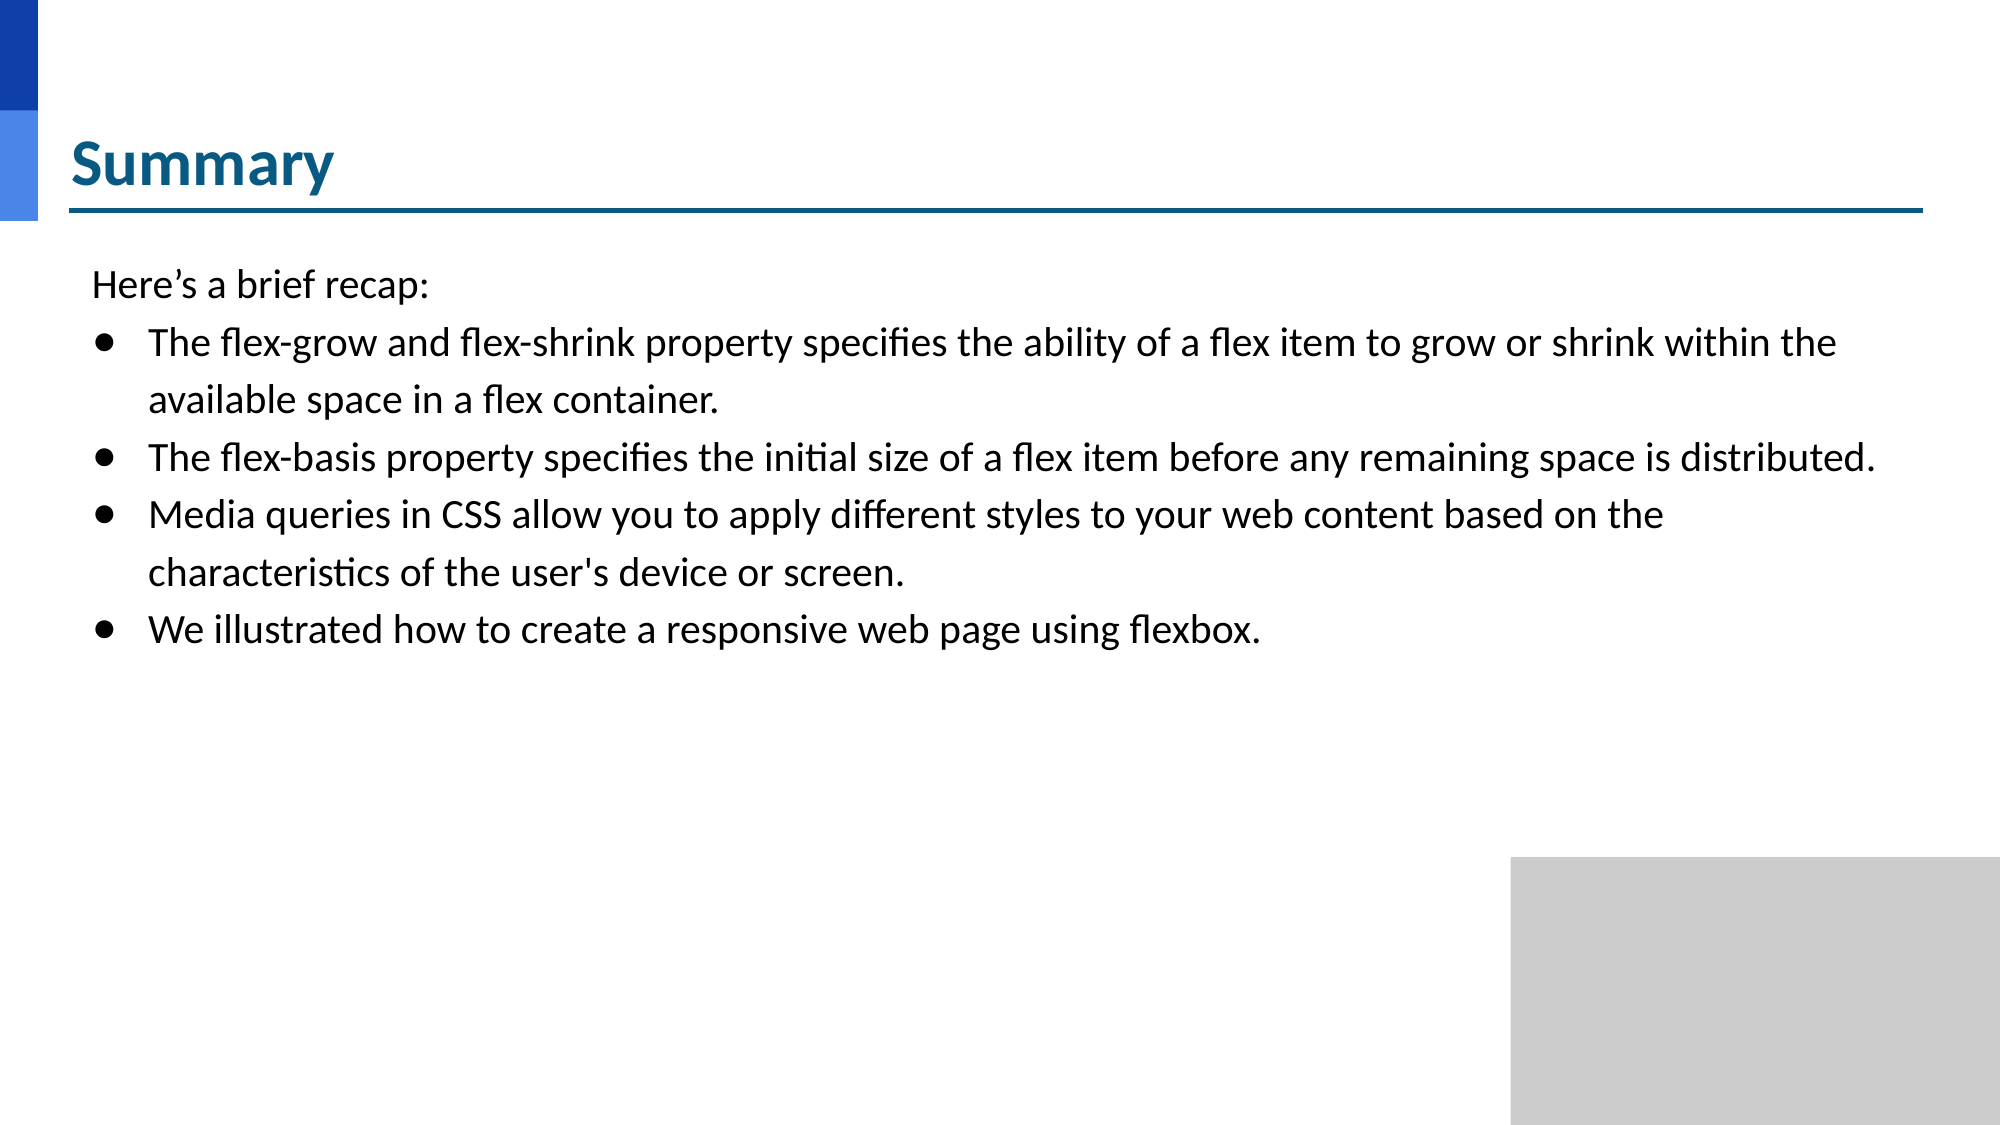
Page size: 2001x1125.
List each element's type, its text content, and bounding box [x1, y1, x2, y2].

title Summary [68, 116, 1897, 198]
picture [0, 2, 2000, 1125]
list Here’s a brief recap: The flex-grow and flex-shrink property specifies the ability of a flex item to grow or shrink within the available space in a flex container. The flex-basis property specifies the initial size of a flex item before any remaining space is distributed. Media queries in CSS allow you to apply different styles to your web content based on the characteristics of the user's device or screen. We illustrated how to create a responsive web page using flexbox. [58, 234, 1923, 763]
